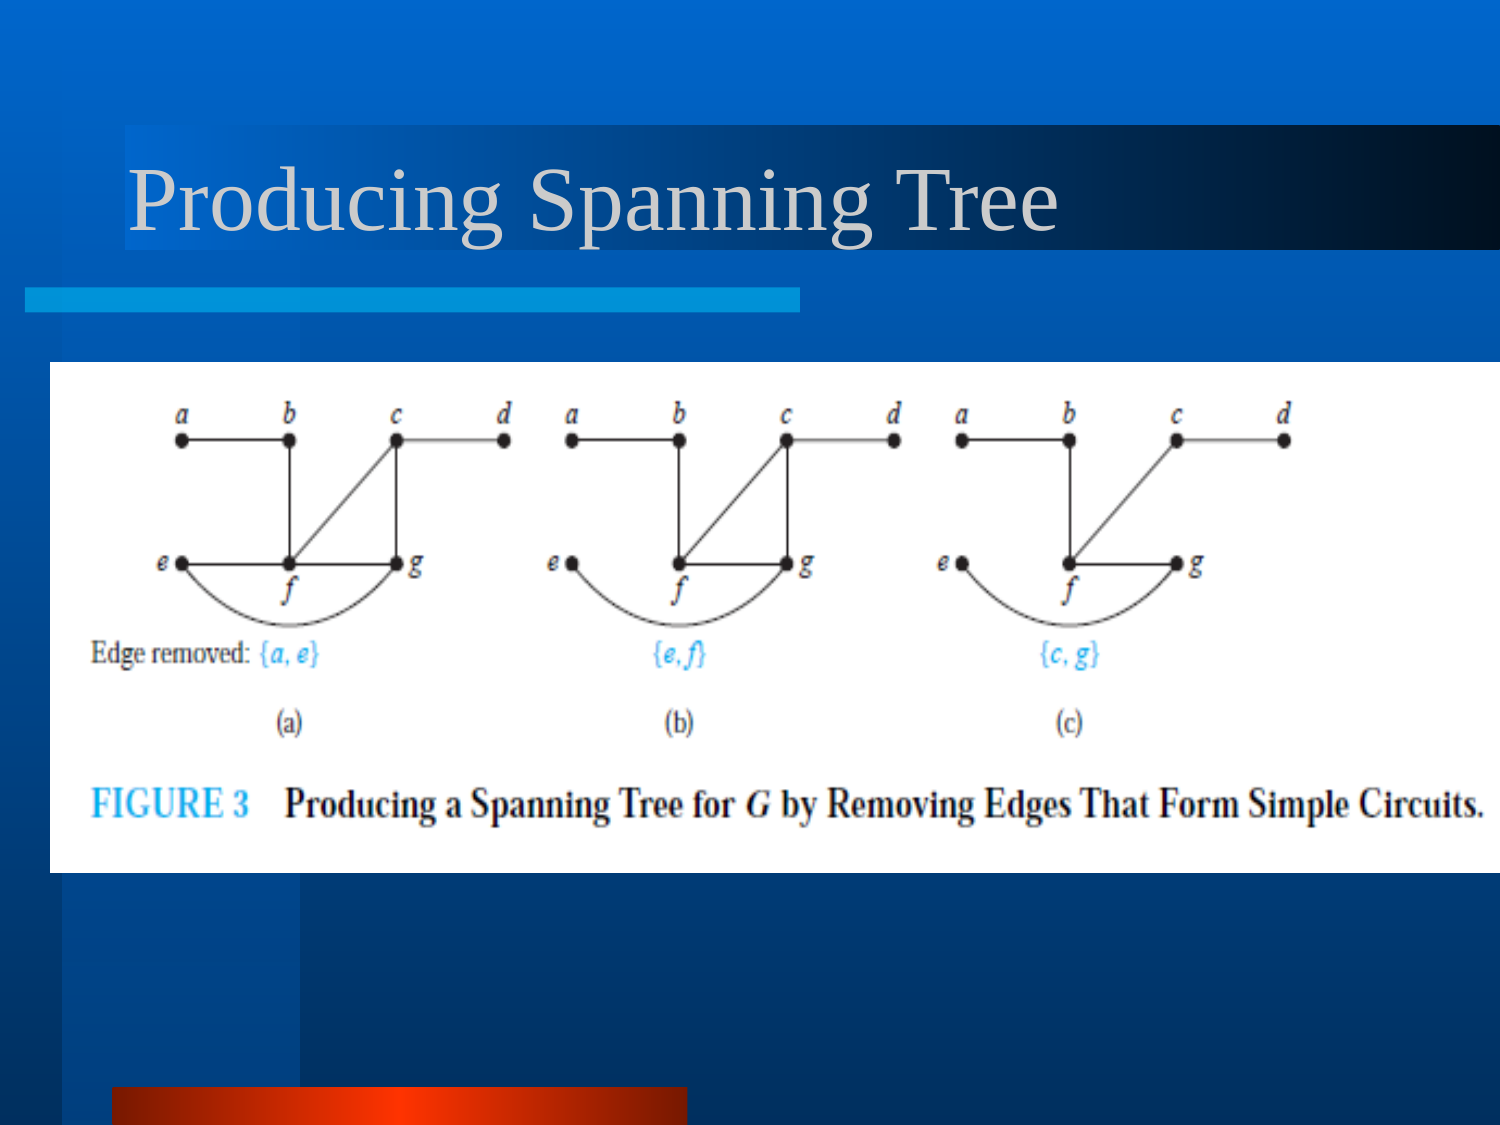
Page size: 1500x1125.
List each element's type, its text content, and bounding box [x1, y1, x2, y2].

title Producing Spanning Tree [112, 99, 1388, 288]
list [49, 362, 1500, 873]
